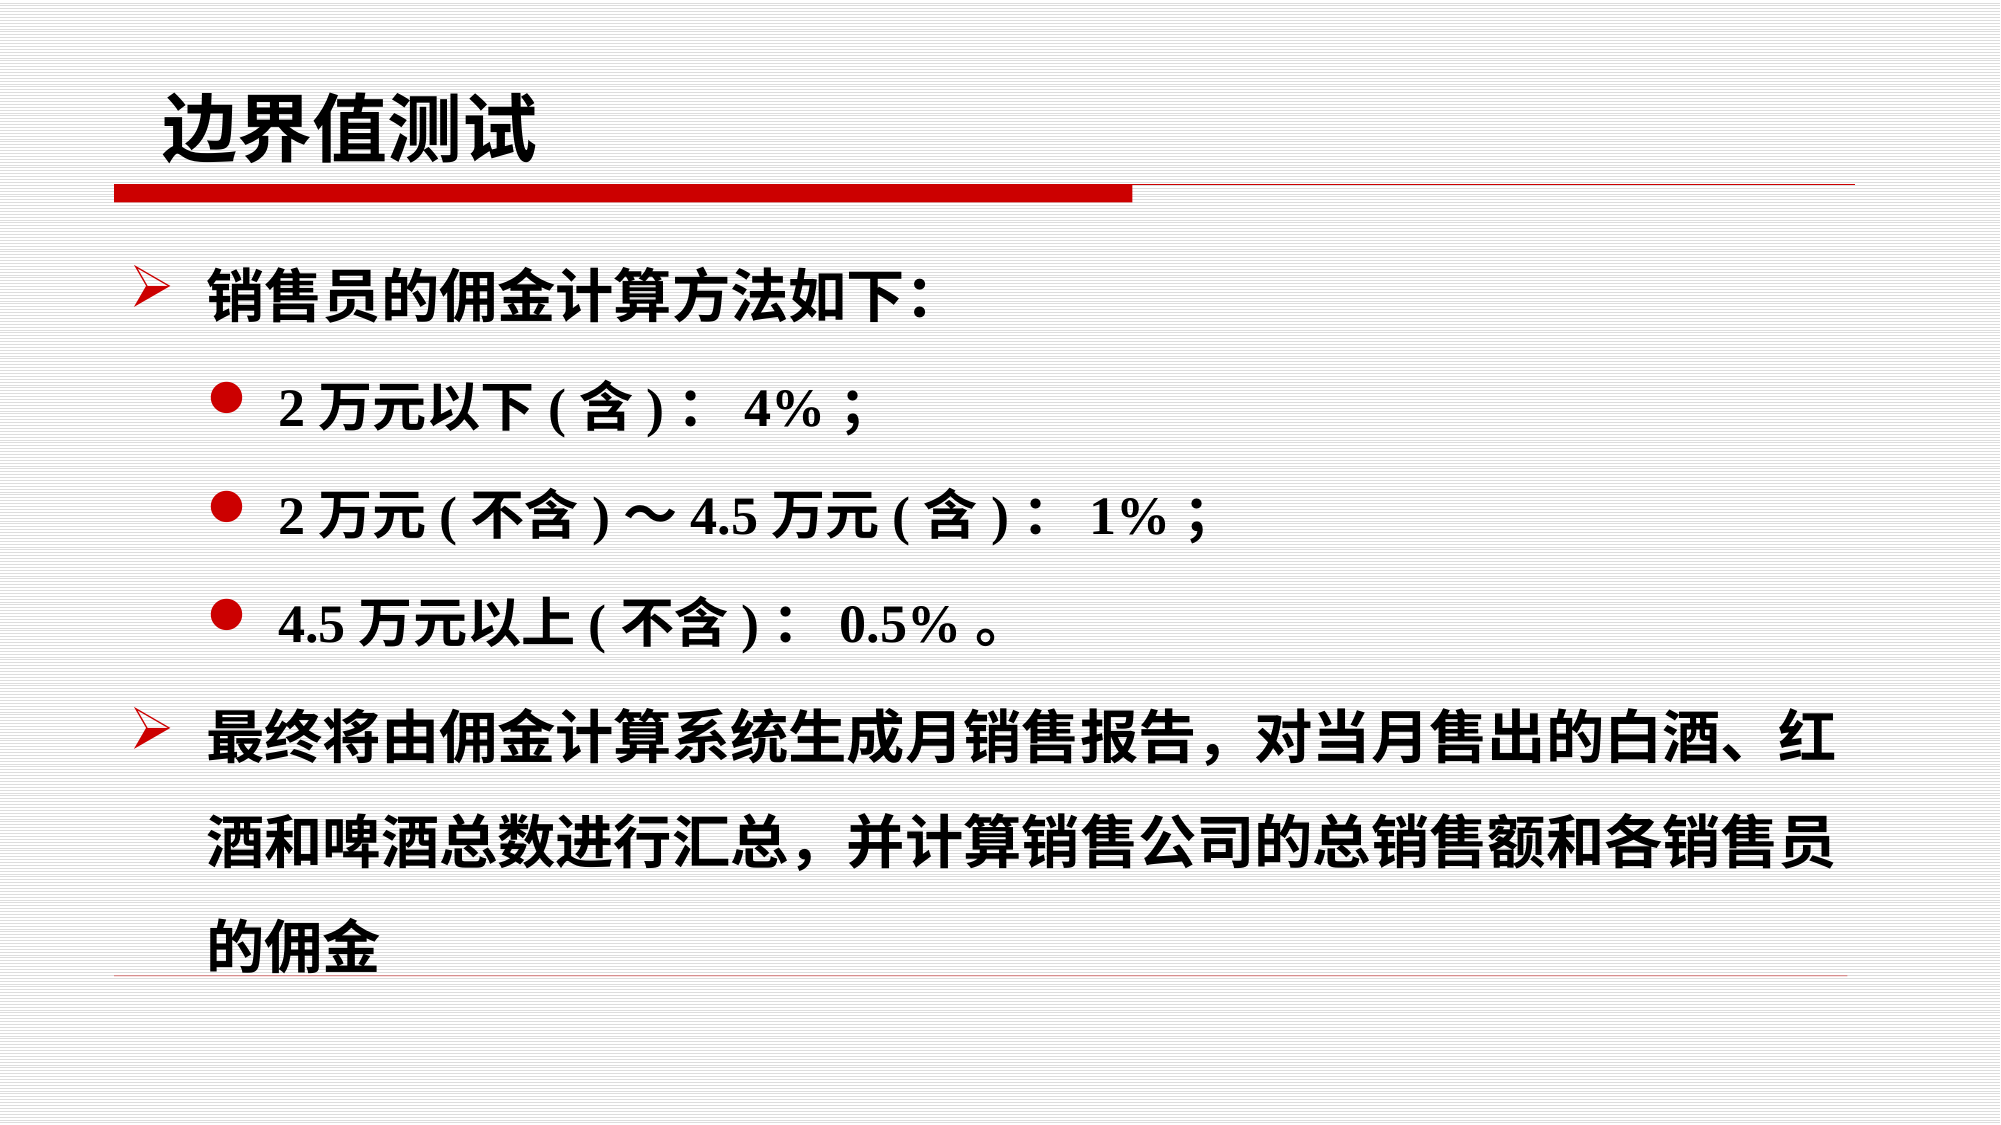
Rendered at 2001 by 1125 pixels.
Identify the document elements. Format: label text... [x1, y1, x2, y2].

list 销售员的佣金计算方法如下： 2万元以下(含)：4%； 2万元(不含)～4.5万元(含)：1%； 4.5万元以上(不含)：0.5%。 最终将由佣金计算系统生成月销售报告，对当月售出的白酒、红酒和啤酒总数进行汇总，并计算销售公司的总销售额和各销售员的佣金 [114, 216, 1865, 917]
title 边界值测试 [112, 42, 1863, 179]
